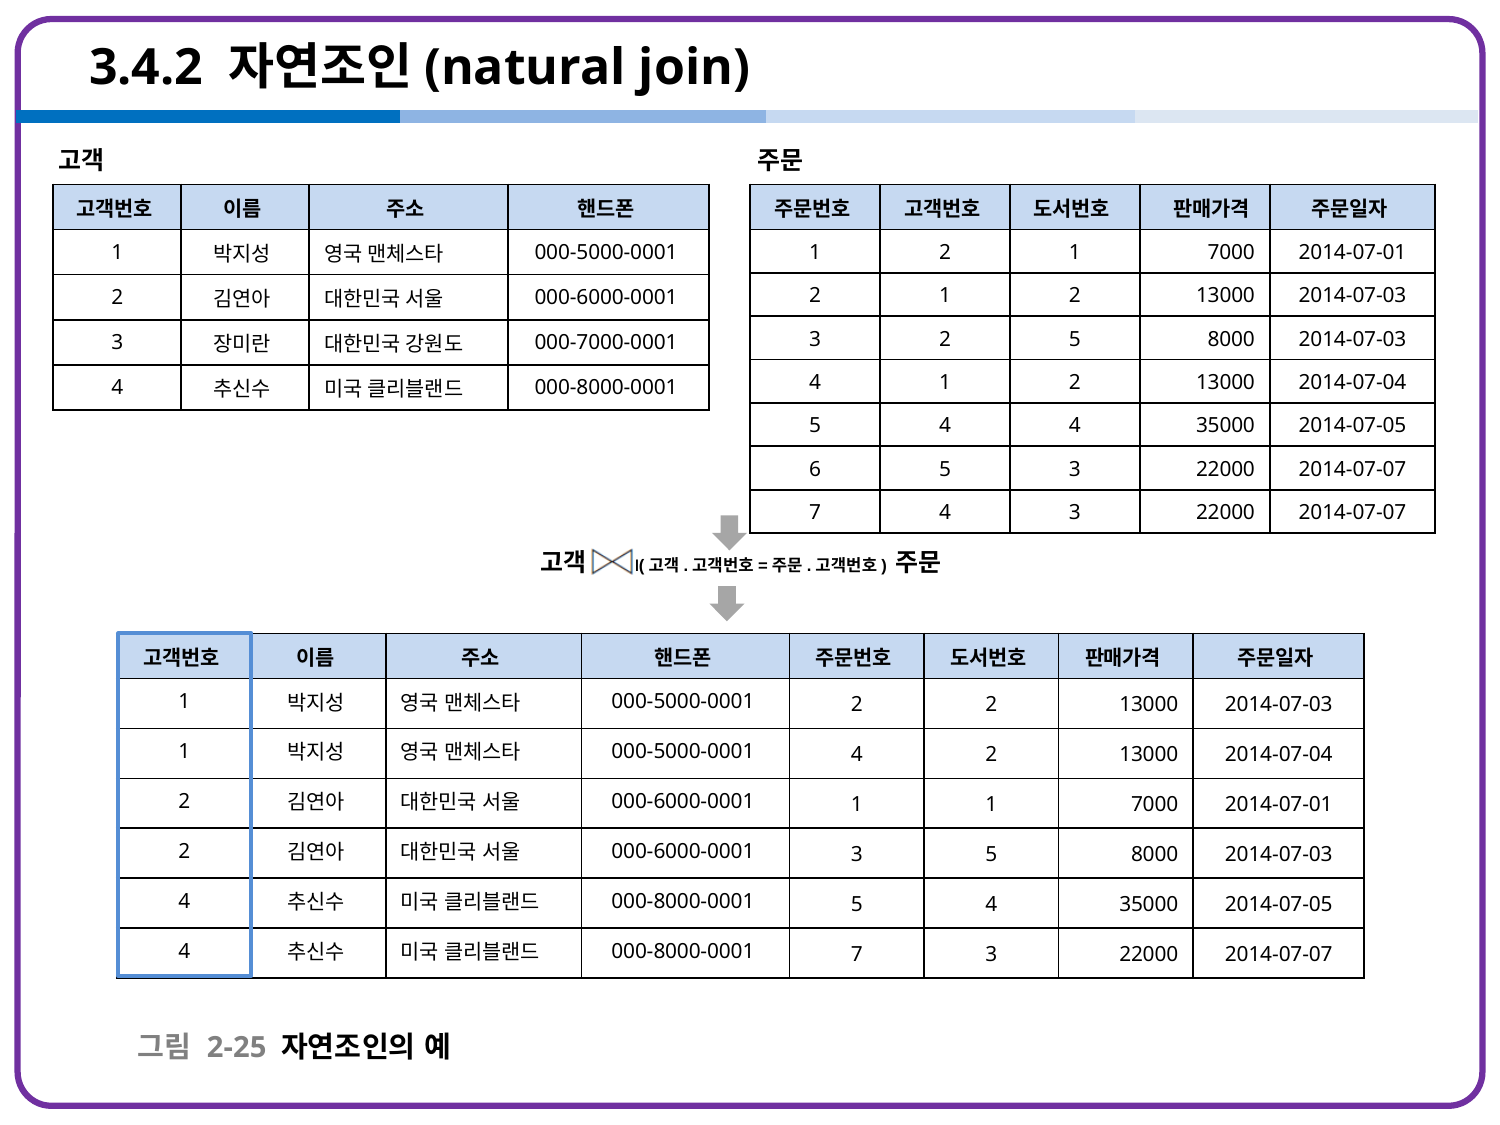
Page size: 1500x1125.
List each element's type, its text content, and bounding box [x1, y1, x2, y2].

table_header 주소 [387, 634, 581, 678]
table_header 핸드폰 [582, 634, 789, 678]
table_cell 13000 [1059, 729, 1192, 778]
table_cell 2014-07-03 [1271, 274, 1434, 315]
table_cell 3 [790, 829, 923, 877]
table_cell 5 [881, 447, 1009, 489]
text_box [116, 631, 253, 978]
table_cell 2014-07-04 [1271, 360, 1434, 402]
table_cell 8000 [1141, 317, 1269, 359]
table_cell 2 [1011, 360, 1139, 402]
table_header 이름 [253, 634, 385, 678]
table_cell 4 [925, 879, 1058, 927]
table_cell 1 [790, 779, 923, 827]
table_cell 추신수 [182, 366, 308, 409]
table_cell 2 [925, 679, 1058, 728]
text_box [707, 584, 747, 624]
table_cell 000-7000-0001 [509, 321, 708, 364]
table_cell 3 [925, 929, 1058, 977]
table_cell 000-8000-0001 [509, 366, 708, 409]
table_cell 1 [54, 230, 180, 274]
table_cell 미국 클리블랜드 [387, 879, 581, 927]
table_cell 2014-07-07 [1271, 491, 1434, 532]
table_header 주문번호 [790, 634, 923, 678]
table_cell 2014-07-07 [1194, 929, 1363, 977]
table_cell 박지성 [182, 230, 308, 274]
table_cell 3 [1011, 447, 1139, 489]
table_cell 2014-07-05 [1194, 879, 1363, 927]
table_cell 2014-07-01 [1271, 230, 1434, 272]
table_cell 1 [881, 274, 1009, 315]
table_header 핸드폰 [509, 185, 708, 229]
table_cell 4 [751, 360, 879, 402]
table_header 고객번호 [881, 185, 1009, 229]
table_cell 1 [881, 360, 1009, 402]
table_cell 대한민국 강원도 [310, 321, 507, 364]
table_cell 000-8000-0001 [582, 879, 789, 927]
text_box 고객 N(고객.고객번호=주문.고객번호) 주문 [525, 538, 957, 584]
table_cell 2014-07-01 [1194, 779, 1363, 827]
table_cell 7 [751, 491, 879, 532]
table_cell 장미란 [182, 321, 308, 364]
title 3.4.2 자연조인(natural join) [73, 18, 1315, 110]
table_cell 김연아 [253, 779, 385, 827]
text_box 주문 [742, 137, 819, 182]
table_cell 8000 [1059, 829, 1192, 877]
table_cell 2 [881, 230, 1009, 272]
table_cell 4 [790, 729, 923, 778]
table_header 판매가격 [1059, 634, 1192, 678]
table_cell 2014-07-07 [1271, 447, 1434, 489]
table_cell 5 [790, 879, 923, 927]
table_cell 5 [751, 404, 879, 445]
table_cell 4 [54, 366, 180, 409]
table_cell 000-5000-0001 [509, 230, 708, 274]
table_header 도서번호 [1011, 185, 1139, 229]
table_cell 2 [1011, 274, 1139, 315]
table_cell 13000 [1059, 679, 1192, 728]
table_cell 13000 [1141, 360, 1269, 402]
table_cell 7 [790, 929, 923, 977]
table_cell 4 [881, 491, 1009, 532]
table_cell 7000 [1141, 230, 1269, 272]
table_cell 000-5000-0001 [582, 729, 789, 778]
table_cell 대한민국 서울 [387, 829, 581, 877]
table_cell 000-6000-0001 [582, 779, 789, 827]
table_header 이름 [182, 185, 308, 229]
table_cell 5 [925, 829, 1058, 877]
table_cell 2 [881, 317, 1009, 359]
text_box 그림 2-25 자연조인의 예 [122, 1022, 430, 1070]
table_cell 000-8000-0001 [582, 929, 789, 977]
table_cell 1 [1011, 230, 1139, 272]
table_cell 미국 클리블랜드 [310, 366, 507, 409]
table_cell 2 [790, 679, 923, 728]
table_cell 22000 [1141, 447, 1269, 489]
table_cell 3 [751, 317, 879, 359]
table_cell 000-5000-0001 [582, 679, 789, 728]
table_cell 추신수 [253, 879, 385, 927]
table_cell 2 [54, 275, 180, 319]
table_cell 영국 맨체스타 [387, 729, 581, 778]
table_cell 영국 맨체스타 [310, 230, 507, 274]
table_cell 1 [925, 779, 1058, 827]
table_header 주문일자 [1271, 185, 1434, 229]
table_cell 김연아 [253, 829, 385, 877]
table_cell 4 [881, 404, 1009, 445]
table_cell 7000 [1059, 779, 1192, 827]
table_cell 2 [925, 729, 1058, 778]
table_cell 5 [1011, 317, 1139, 359]
table_cell 2014-07-05 [1271, 404, 1434, 445]
table_header 주문일자 [1194, 634, 1363, 678]
table_cell 35000 [1141, 404, 1269, 445]
table_cell 2014-07-03 [1271, 317, 1434, 359]
table_cell 22000 [1141, 491, 1269, 532]
table_cell 대한민국 서울 [310, 275, 507, 319]
table_cell 김연아 [182, 275, 308, 319]
table_cell 미국 클리블랜드 [387, 929, 581, 977]
table_cell 박지성 [253, 679, 385, 728]
table_header 주문번호 [751, 185, 879, 229]
table_cell 1 [751, 230, 879, 272]
table_header 도서번호 [925, 634, 1058, 678]
table_cell 35000 [1059, 879, 1192, 927]
table_cell 2014-07-04 [1194, 729, 1363, 778]
table_cell 13000 [1141, 274, 1269, 315]
table_cell 3 [54, 321, 180, 364]
table_cell 추신수 [253, 929, 385, 977]
table_cell 6 [751, 447, 879, 489]
table_cell 영국 맨체스타 [387, 679, 581, 728]
text_box [709, 513, 749, 538]
table_cell 000-6000-0001 [582, 829, 789, 877]
table_cell 2014-07-03 [1194, 829, 1363, 877]
table_header 판매가격 [1141, 185, 1269, 229]
table_cell 000-6000-0001 [509, 275, 708, 319]
table_cell 2 [751, 274, 879, 315]
table_cell 4 [1011, 404, 1139, 445]
table_cell 22000 [1059, 929, 1192, 977]
table_cell 대한민국 서울 [387, 779, 581, 827]
table_header 고객번호 [54, 185, 180, 229]
table_cell 박지성 [253, 729, 385, 778]
table_header 주소 [310, 185, 507, 229]
picture [588, 547, 637, 576]
table_cell 2014-07-03 [1194, 679, 1363, 728]
text_box 고객 [43, 137, 120, 182]
table_cell 3 [1011, 491, 1139, 532]
